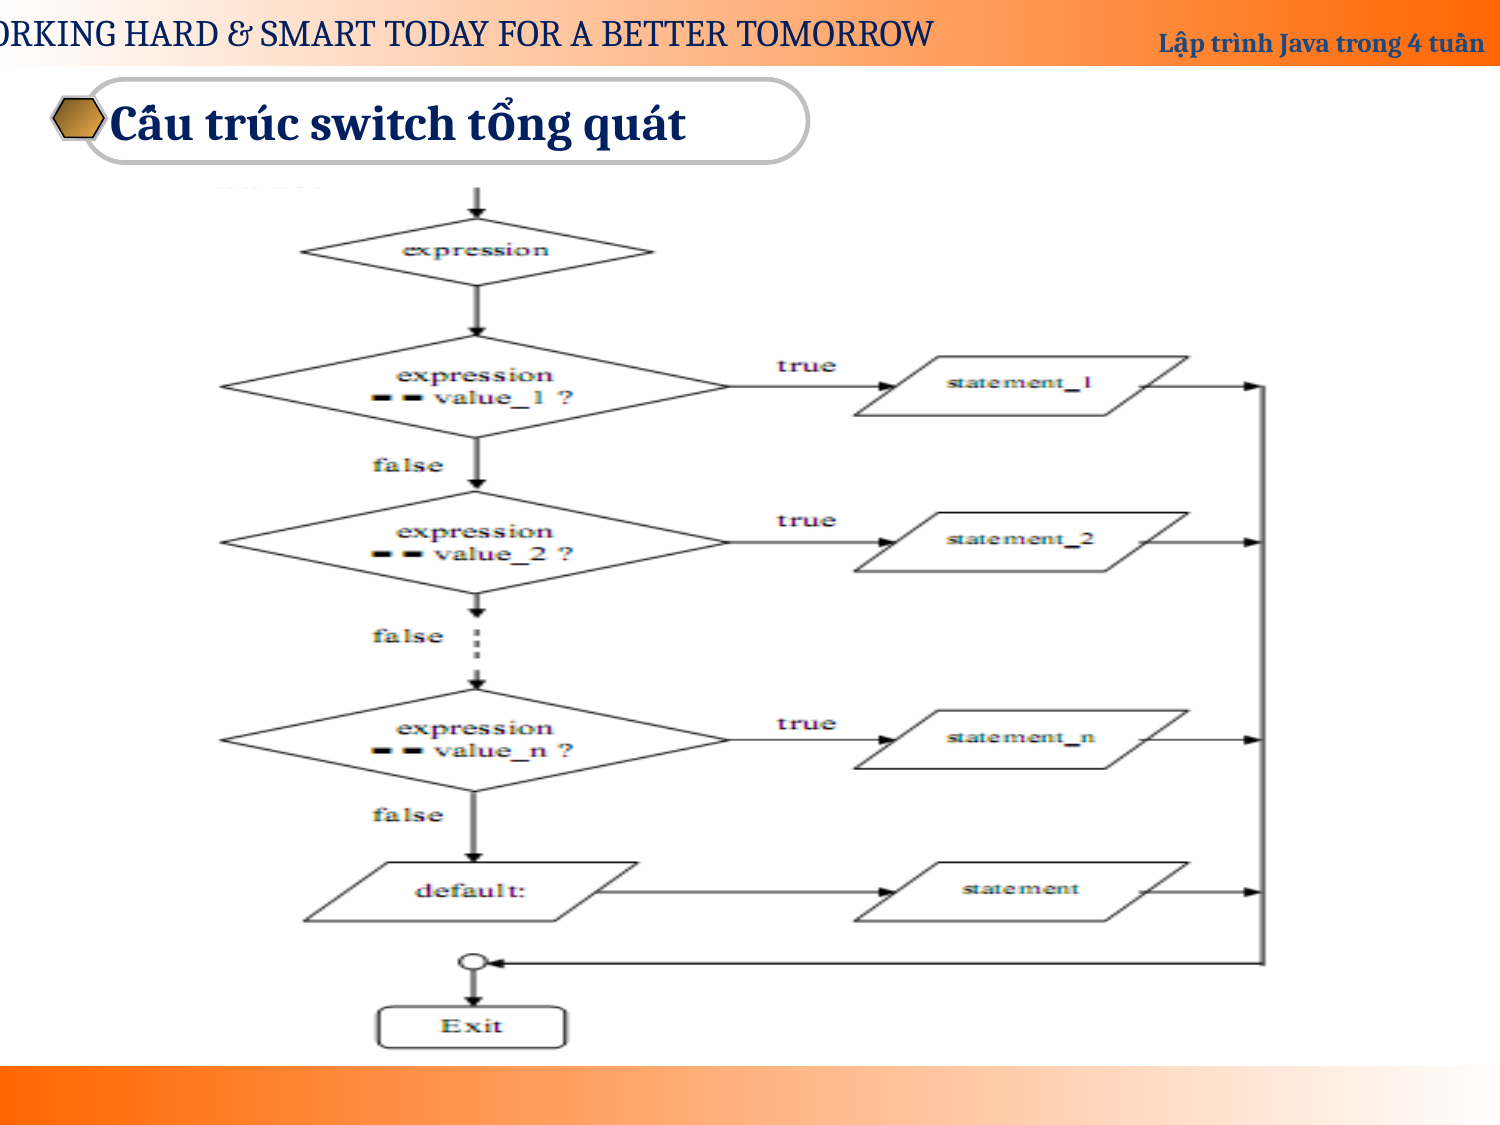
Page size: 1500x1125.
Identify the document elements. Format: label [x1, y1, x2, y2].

text_box [49, 78, 809, 163]
picture [162, 187, 1282, 1052]
